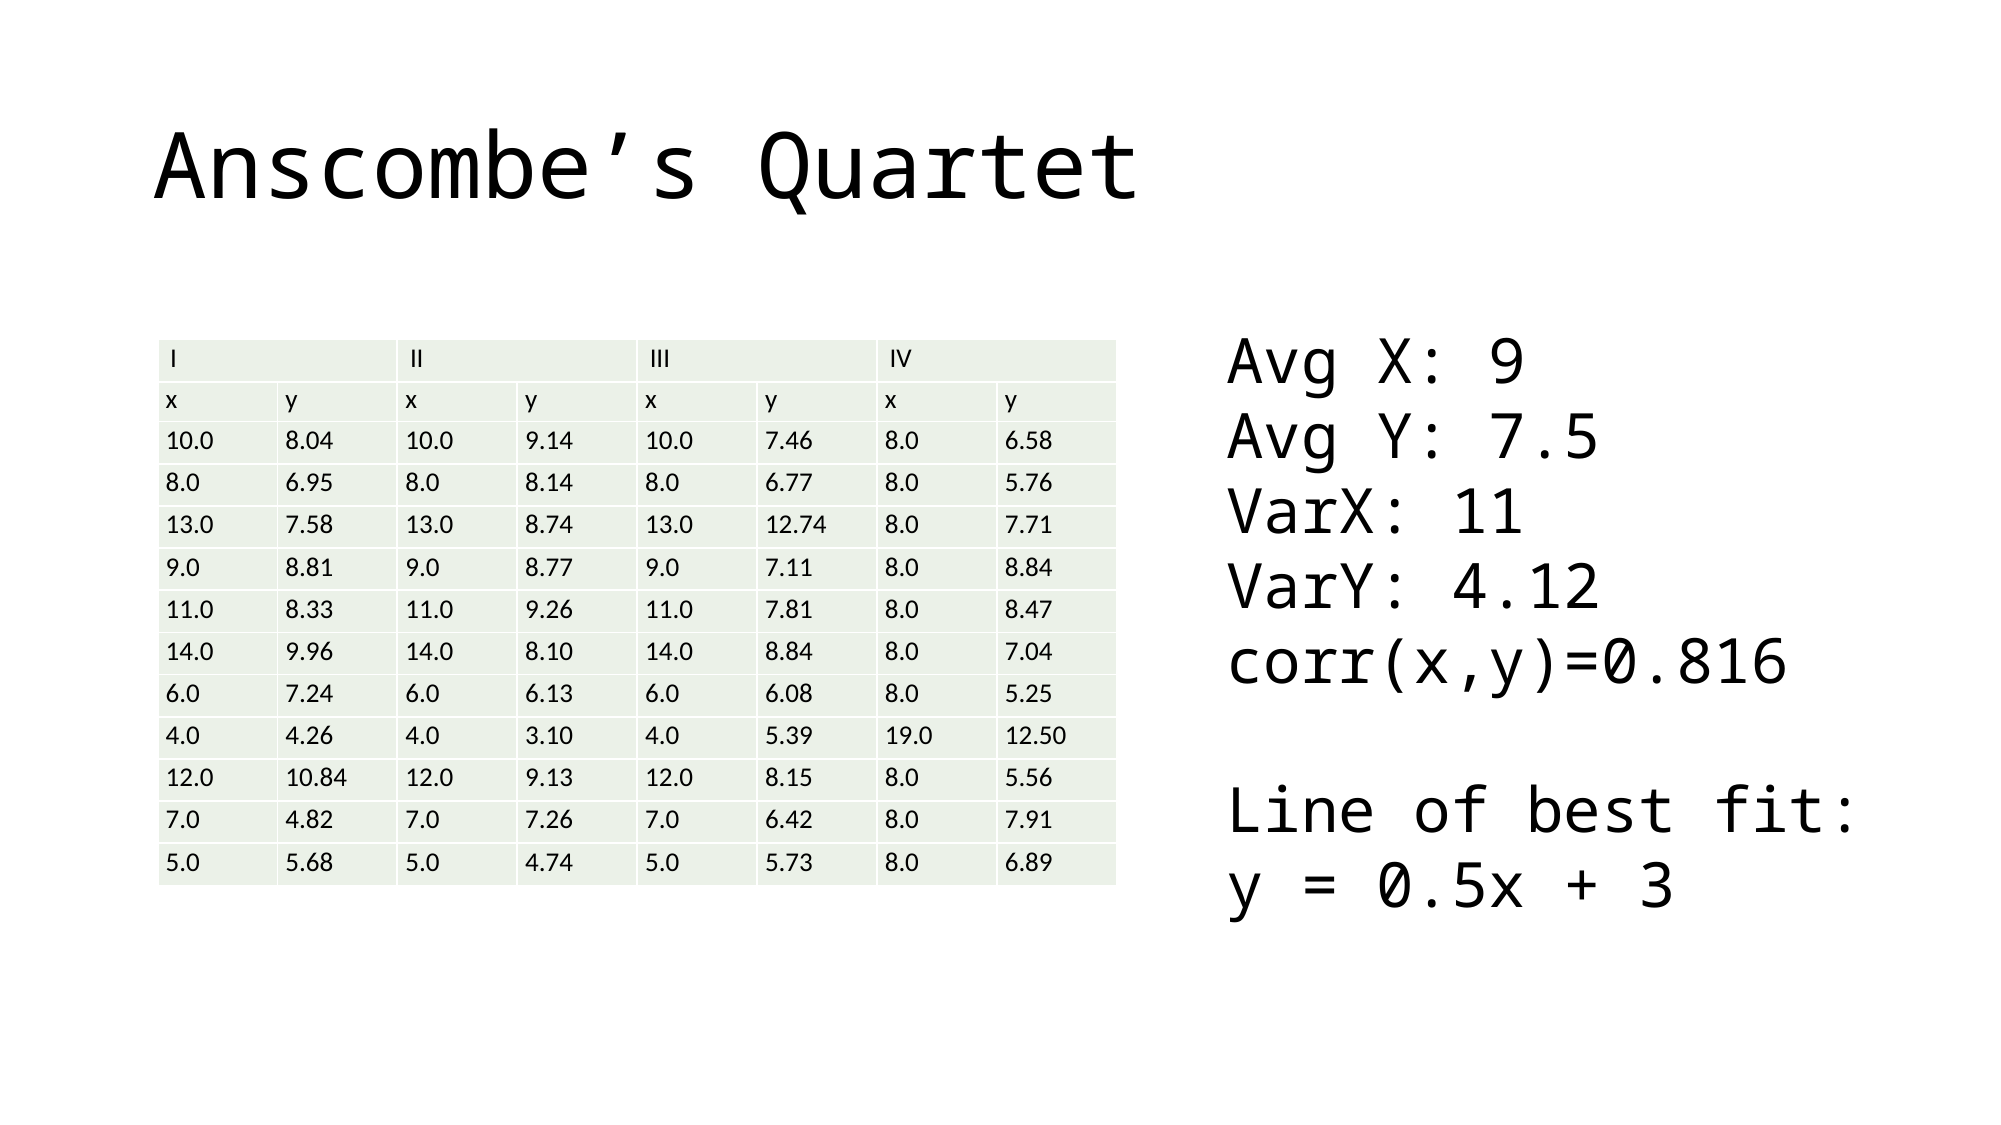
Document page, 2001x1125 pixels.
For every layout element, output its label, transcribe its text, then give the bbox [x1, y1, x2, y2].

table_cell 8.0 [878, 465, 996, 505]
table_cell 7.24 [278, 675, 396, 716]
table_cell 4.0 [398, 718, 516, 758]
table_cell 7.0 [159, 802, 277, 842]
table_cell y [278, 383, 396, 421]
table_cell 8.0 [878, 802, 996, 842]
table_cell 14.0 [159, 633, 277, 674]
table_cell 4.0 [159, 718, 277, 758]
table_cell 12.0 [159, 760, 277, 800]
table_cell 6.0 [398, 675, 516, 716]
table_cell 8.0 [878, 591, 996, 632]
title Anscombe’s Quartet [137, 59, 1863, 278]
table_cell 19.0 [878, 718, 996, 758]
table_cell 9.26 [518, 591, 636, 632]
table_cell 7.0 [638, 802, 756, 842]
table_cell y [998, 383, 1116, 421]
table_cell 9.96 [278, 633, 396, 674]
table_header IV [878, 340, 1116, 381]
table_cell 5.25 [998, 675, 1116, 716]
table_cell 3.10 [518, 718, 636, 758]
table_cell 6.13 [518, 675, 636, 716]
table_header II [398, 340, 636, 381]
table_cell 6.0 [159, 675, 277, 716]
table_cell 8.74 [518, 507, 636, 547]
table_cell 7.11 [758, 549, 876, 589]
table_cell 11.0 [398, 591, 516, 632]
table_cell 6.89 [998, 844, 1116, 885]
table_cell 6.0 [638, 675, 756, 716]
table_cell 8.04 [278, 422, 396, 463]
table_cell 4.26 [278, 718, 396, 758]
table_cell 12.0 [398, 760, 516, 800]
table_cell 8.81 [278, 549, 396, 589]
table_cell 13.0 [159, 507, 277, 547]
table_cell 8.33 [278, 591, 396, 632]
table_cell 9.0 [638, 549, 756, 589]
table_cell 8.0 [878, 633, 996, 674]
table_cell 8.15 [758, 760, 876, 800]
table_cell 4.74 [518, 844, 636, 885]
table_cell 5.76 [998, 465, 1116, 505]
table_cell 4.82 [278, 802, 396, 842]
table_cell 8.84 [998, 549, 1116, 589]
table_cell y [758, 383, 876, 421]
table_cell 5.73 [758, 844, 876, 885]
table_cell 7.26 [518, 802, 636, 842]
table_cell 6.77 [758, 465, 876, 505]
table_cell x [398, 383, 516, 421]
table_cell 8.0 [878, 760, 996, 800]
table_cell 12.50 [998, 718, 1116, 758]
table_cell 8.77 [518, 549, 636, 589]
table_cell 4.0 [638, 718, 756, 758]
table_cell 10.84 [278, 760, 396, 800]
table_cell 5.68 [278, 844, 396, 885]
table_cell 12.74 [758, 507, 876, 547]
table_cell 14.0 [398, 633, 516, 674]
table_cell x [638, 383, 756, 421]
table_cell 11.0 [159, 591, 277, 632]
table_cell 12.0 [638, 760, 756, 800]
table_cell 8.0 [878, 507, 996, 547]
table_cell 13.0 [638, 507, 756, 547]
table_cell 5.0 [159, 844, 277, 885]
table_cell 5.0 [398, 844, 516, 885]
table_cell 7.0 [398, 802, 516, 842]
table_cell 10.0 [398, 422, 516, 463]
table_cell 8.0 [878, 422, 996, 463]
table_cell 5.0 [638, 844, 756, 885]
table_cell 7.71 [998, 507, 1116, 547]
table_cell 14.0 [638, 633, 756, 674]
table_cell 9.0 [398, 549, 516, 589]
table_cell 7.46 [758, 422, 876, 463]
table_cell y [518, 383, 636, 421]
table_cell 8.0 [398, 465, 516, 505]
table_header I [159, 340, 396, 381]
table_cell x [159, 383, 277, 421]
table_cell 6.42 [758, 802, 876, 842]
table_cell 8.0 [878, 549, 996, 589]
table_cell 9.0 [159, 549, 277, 589]
table_cell 7.58 [278, 507, 396, 547]
text_box Avg X: 9 Avg Y: 7.5 VarX: 11 VarY: 4.12 corr(x,y)=0.816 Line of best fit: y = 0.5x + 3 [1211, 313, 1936, 1003]
table_cell 8.0 [878, 675, 996, 716]
table_cell 8.10 [518, 633, 636, 674]
table_cell 13.0 [398, 507, 516, 547]
table_cell 8.47 [998, 591, 1116, 632]
table_header III [638, 340, 876, 381]
table_cell 5.56 [998, 760, 1116, 800]
table_cell 8.0 [638, 465, 756, 505]
table_cell 7.04 [998, 633, 1116, 674]
table_cell 6.95 [278, 465, 396, 505]
table_cell 8.84 [758, 633, 876, 674]
table_cell 8.0 [159, 465, 277, 505]
table_cell 10.0 [638, 422, 756, 463]
table_cell 6.58 [998, 422, 1116, 463]
table_cell 7.81 [758, 591, 876, 632]
table_cell 8.14 [518, 465, 636, 505]
table_cell 10.0 [159, 422, 277, 463]
table_cell 7.91 [998, 802, 1116, 842]
table_cell 6.08 [758, 675, 876, 716]
table_cell 5.39 [758, 718, 876, 758]
table_cell 8.0 [878, 844, 996, 885]
table_cell 9.14 [518, 422, 636, 463]
table_cell x [878, 383, 996, 421]
table_cell 11.0 [638, 591, 756, 632]
table_cell 9.13 [518, 760, 636, 800]
